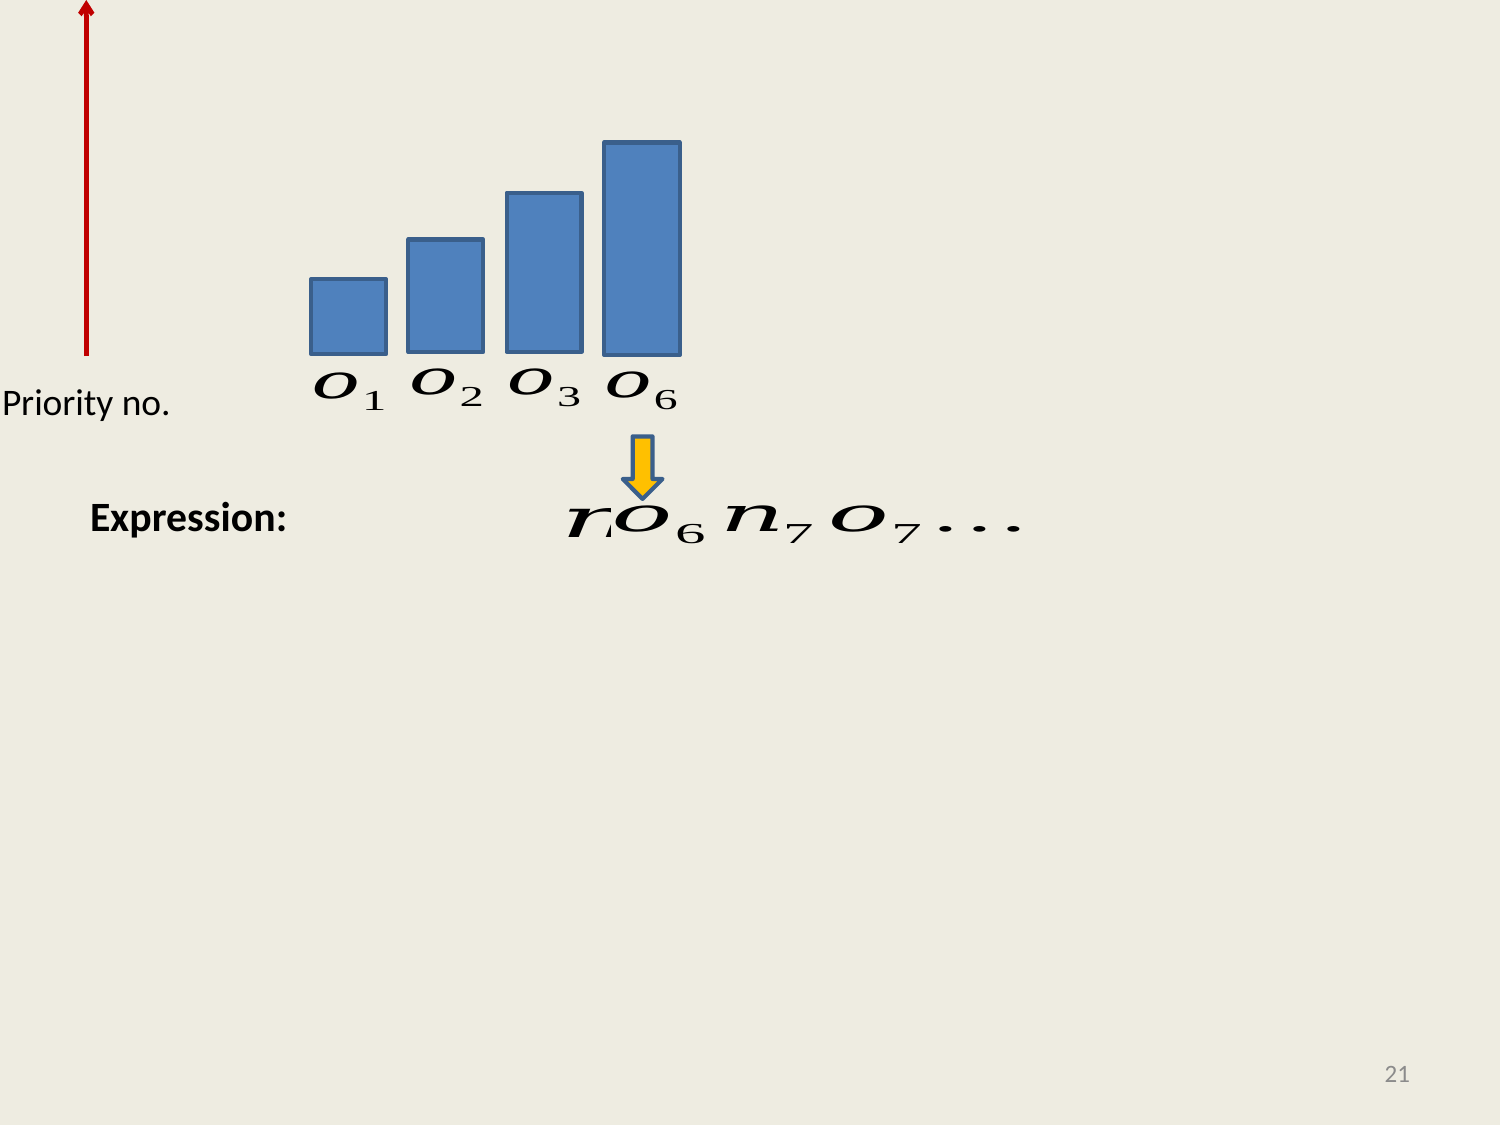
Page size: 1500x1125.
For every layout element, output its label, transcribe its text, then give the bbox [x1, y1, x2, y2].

text_box [620, 434, 665, 501]
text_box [0, 0, 188, 432]
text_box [603, 142, 680, 416]
slide_number 21 [1074, 1042, 1425, 1103]
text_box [506, 192, 583, 413]
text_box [310, 279, 387, 417]
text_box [408, 239, 485, 413]
